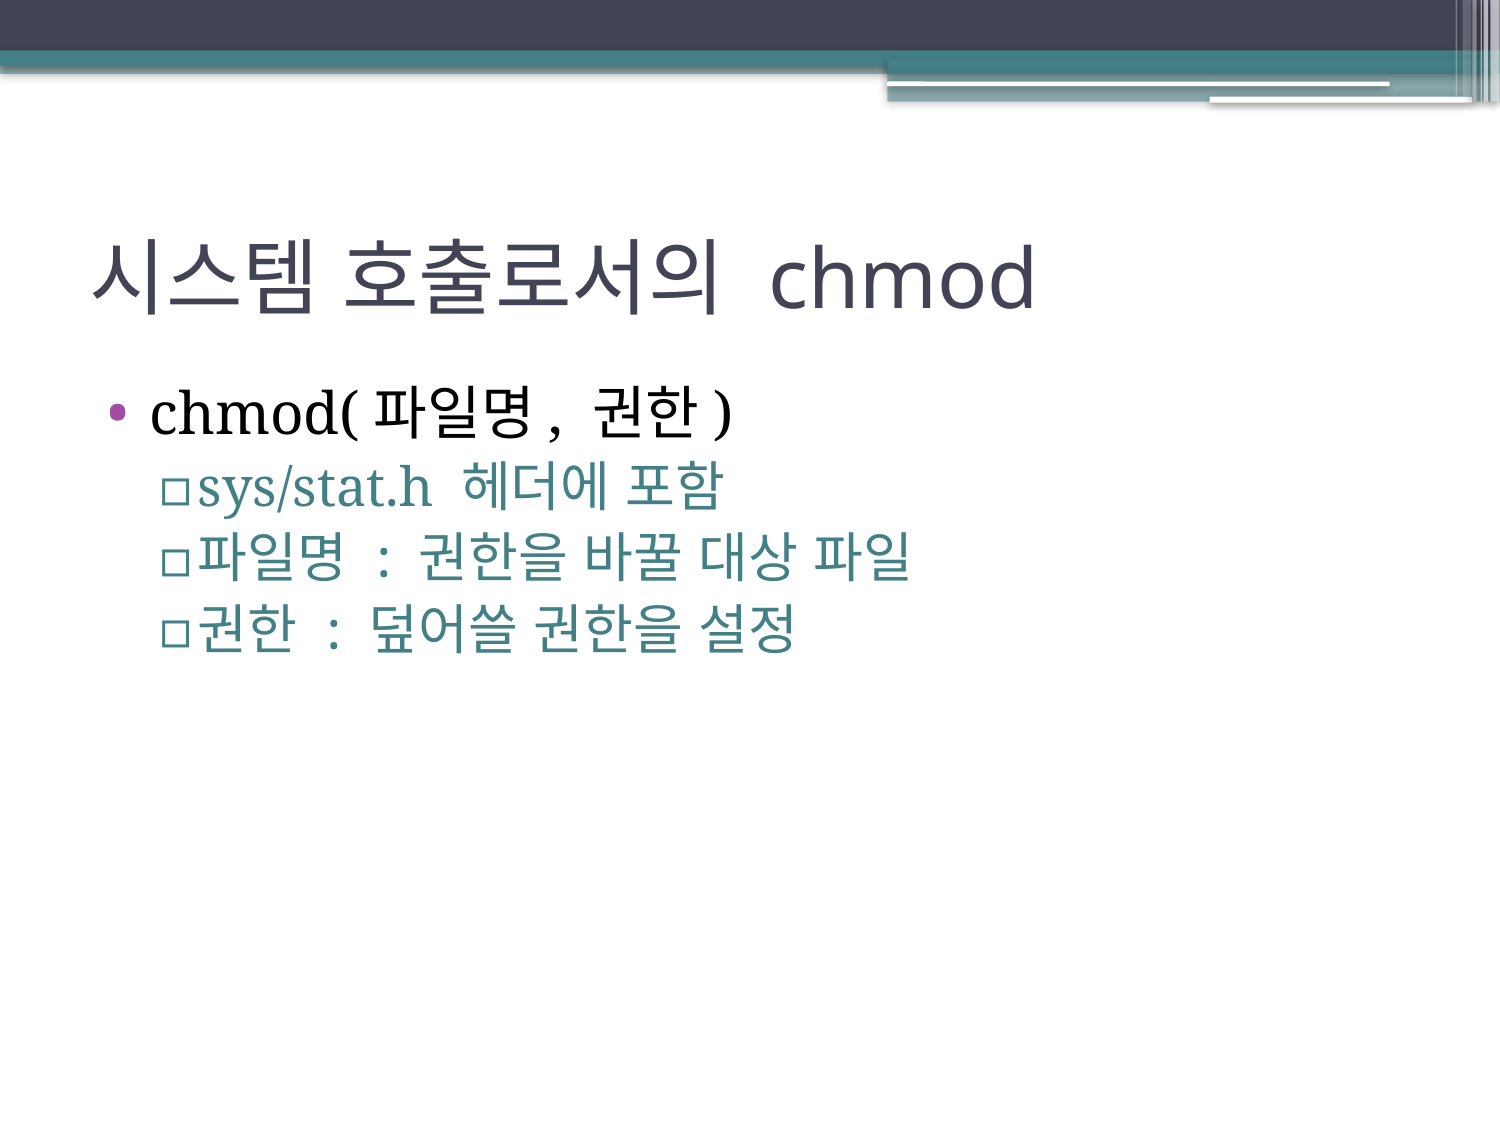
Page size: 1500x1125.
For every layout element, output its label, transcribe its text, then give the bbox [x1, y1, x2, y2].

list chmod(파일명, 권한) sys/stat.h 헤더에 포함 파일명 : 권한을 바꿀 대상 파일 권한 : 덮어쓸 권한을 설정 [75, 368, 1425, 1079]
title 시스템 호출로서의 chmod [75, 187, 1425, 363]
